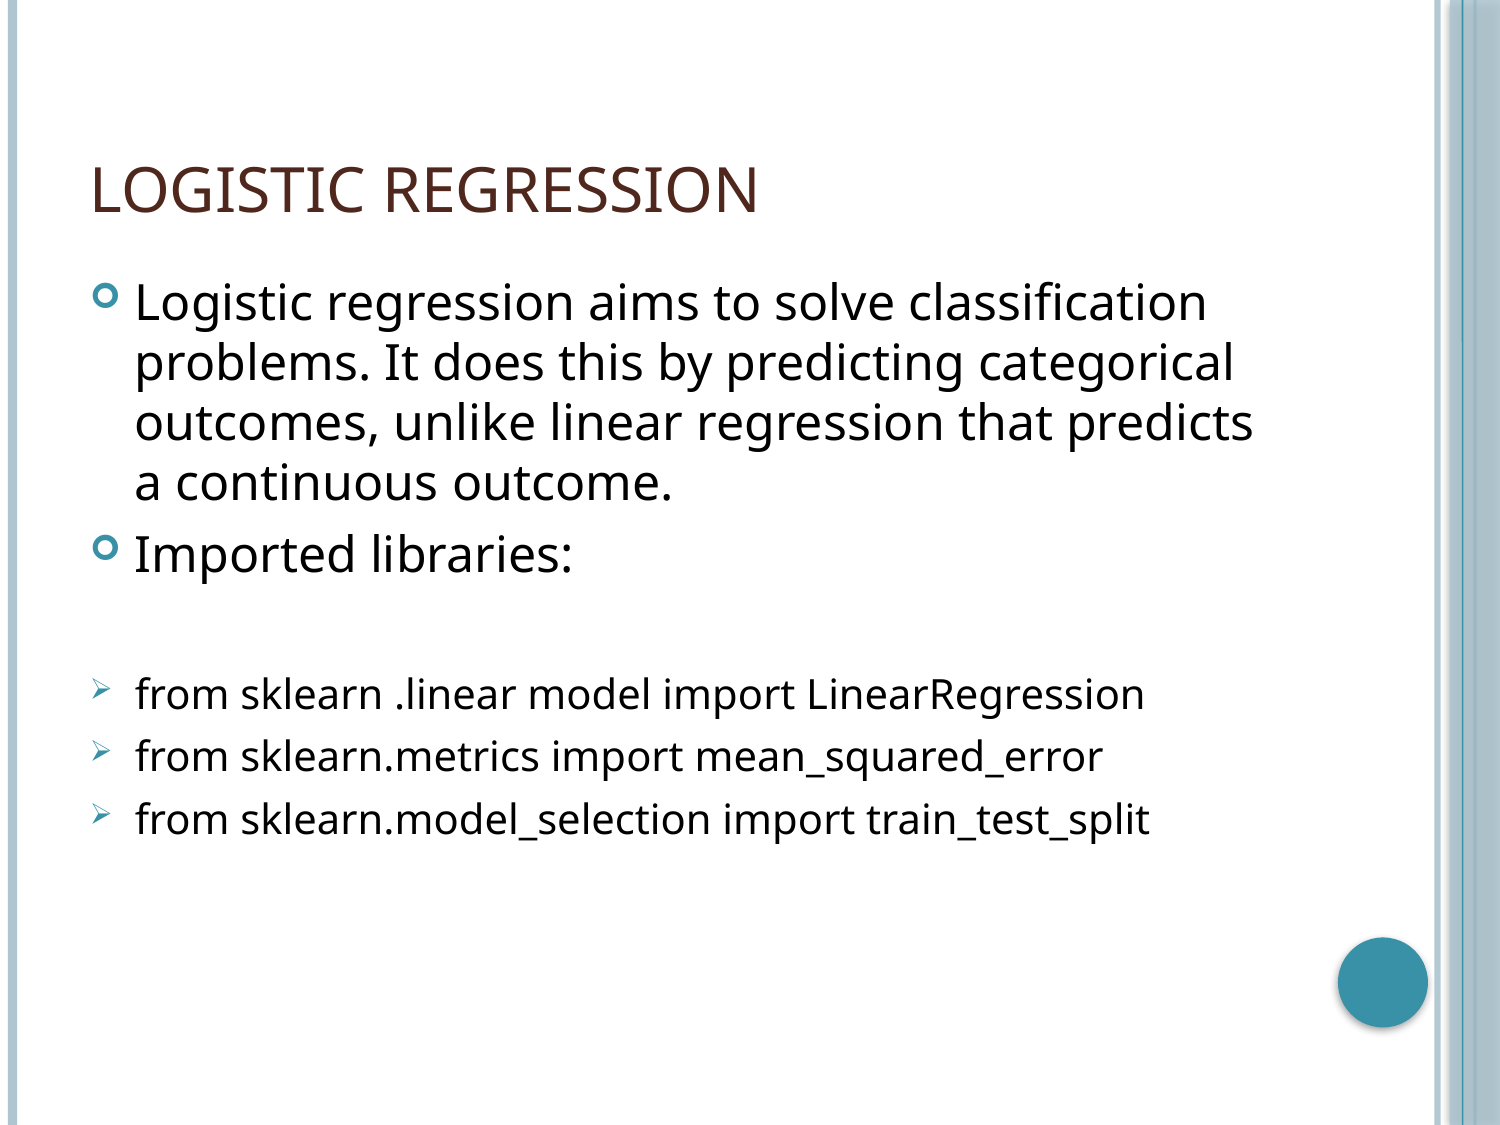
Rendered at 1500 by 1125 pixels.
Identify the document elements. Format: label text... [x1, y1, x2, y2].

list Logistic regression aims to solve classification problems. It does this by predicting categorical outcomes, unlike linear regression that predicts a continuous outcome. Imported libraries: from sklearn .linear model import LinearRegression from sklearn.metrics import mean_squared_error from sklearn.model_selection import train_test_split [75, 262, 1300, 1062]
title Logistic regression [75, 45, 1300, 233]
